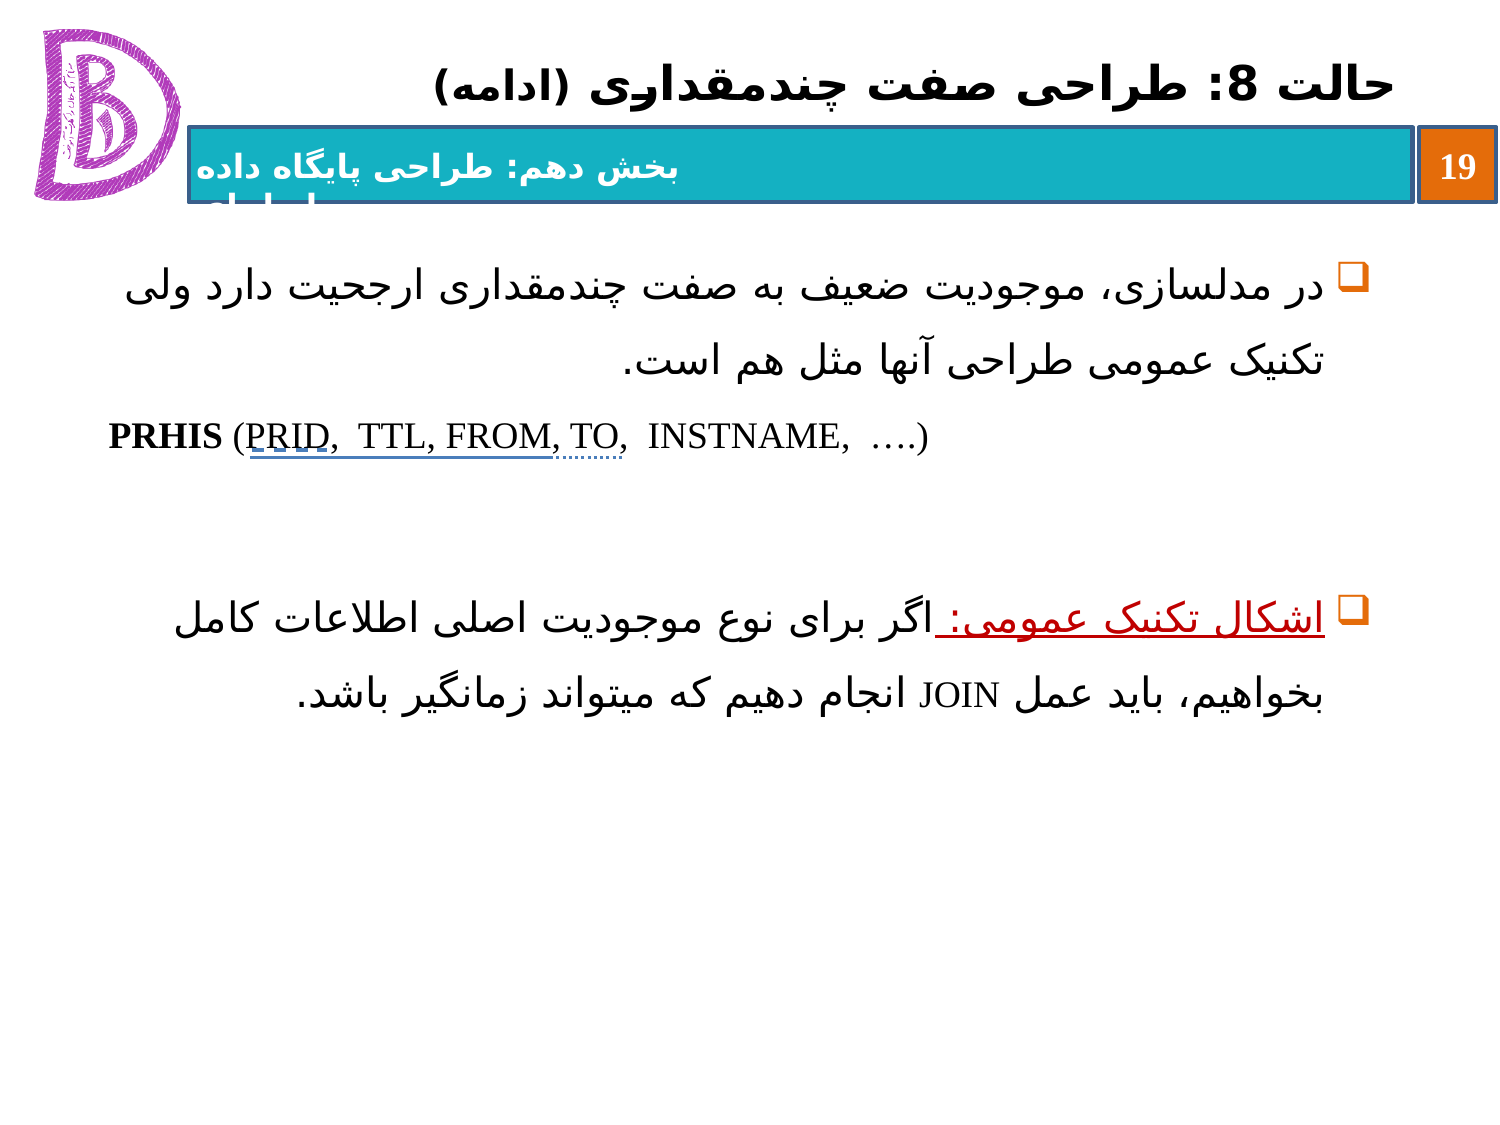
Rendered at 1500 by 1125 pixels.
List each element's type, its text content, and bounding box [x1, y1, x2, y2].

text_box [87, 357, 1047, 488]
list در مدلسازی، موجودیت ضعیف به صفت چندمقداری ارجحیت دارد ولی تکنیک عمومی طراحی آنها مثل هم است. اشکال تکنیک عمومی: اگر برای نوع موجودیت اصلی اطلاعات کامل بخواهیم، باید عمل JOIN انجام دهیم که می‏تواند زمانگیر باشد. [37, 224, 1463, 1088]
title حالت 8: طراحی صفت چندمقداری (ادامه) [237, 37, 1413, 125]
picture [12, 21, 202, 212]
